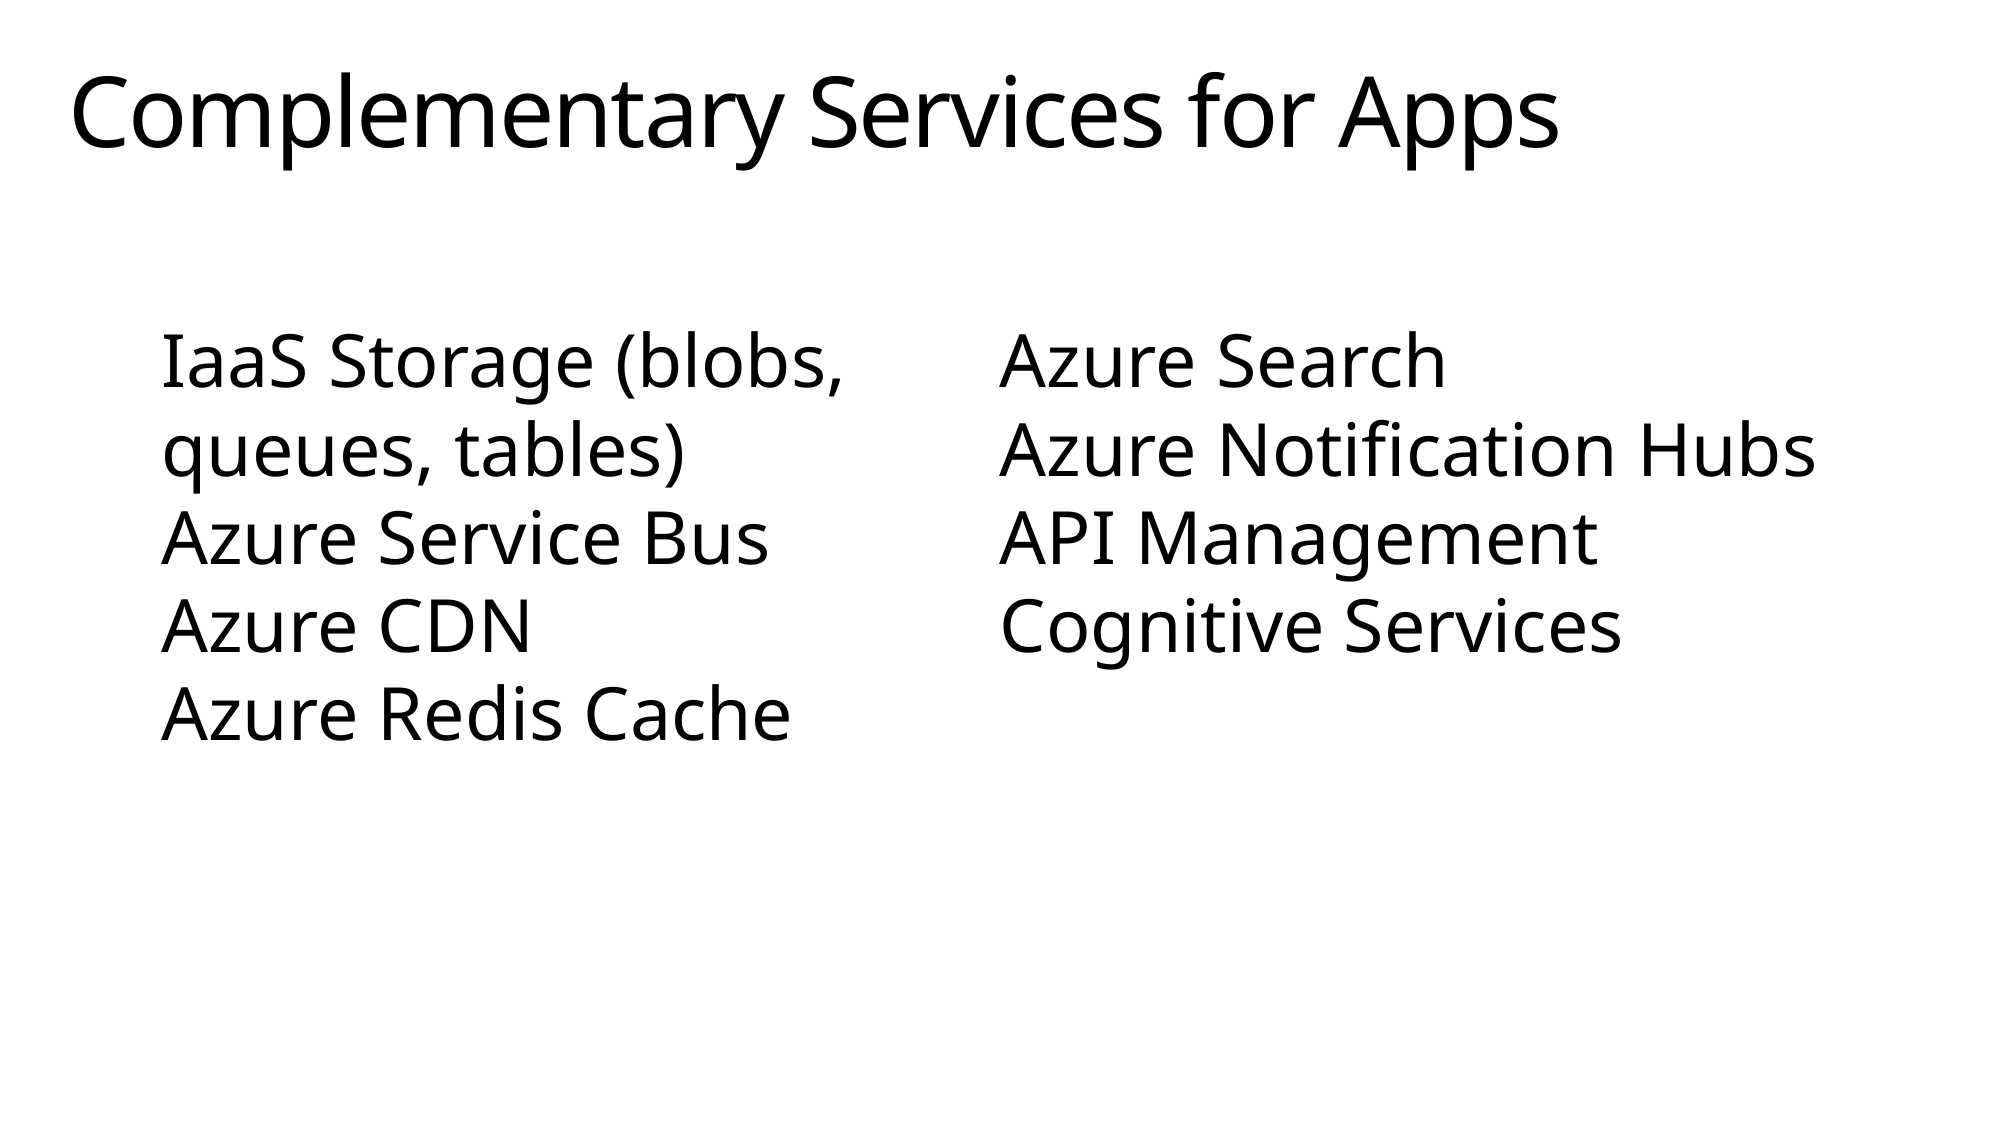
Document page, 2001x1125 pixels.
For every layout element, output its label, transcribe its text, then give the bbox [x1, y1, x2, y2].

list IaaS Storage (blobs, queues, tables) Azure Service Bus Azure CDN Azure Redis Cache Azure Search Azure Notification Hubs API Management Cognitive Services [137, 299, 1863, 679]
title Complementary Services for Apps [44, 47, 1957, 196]
